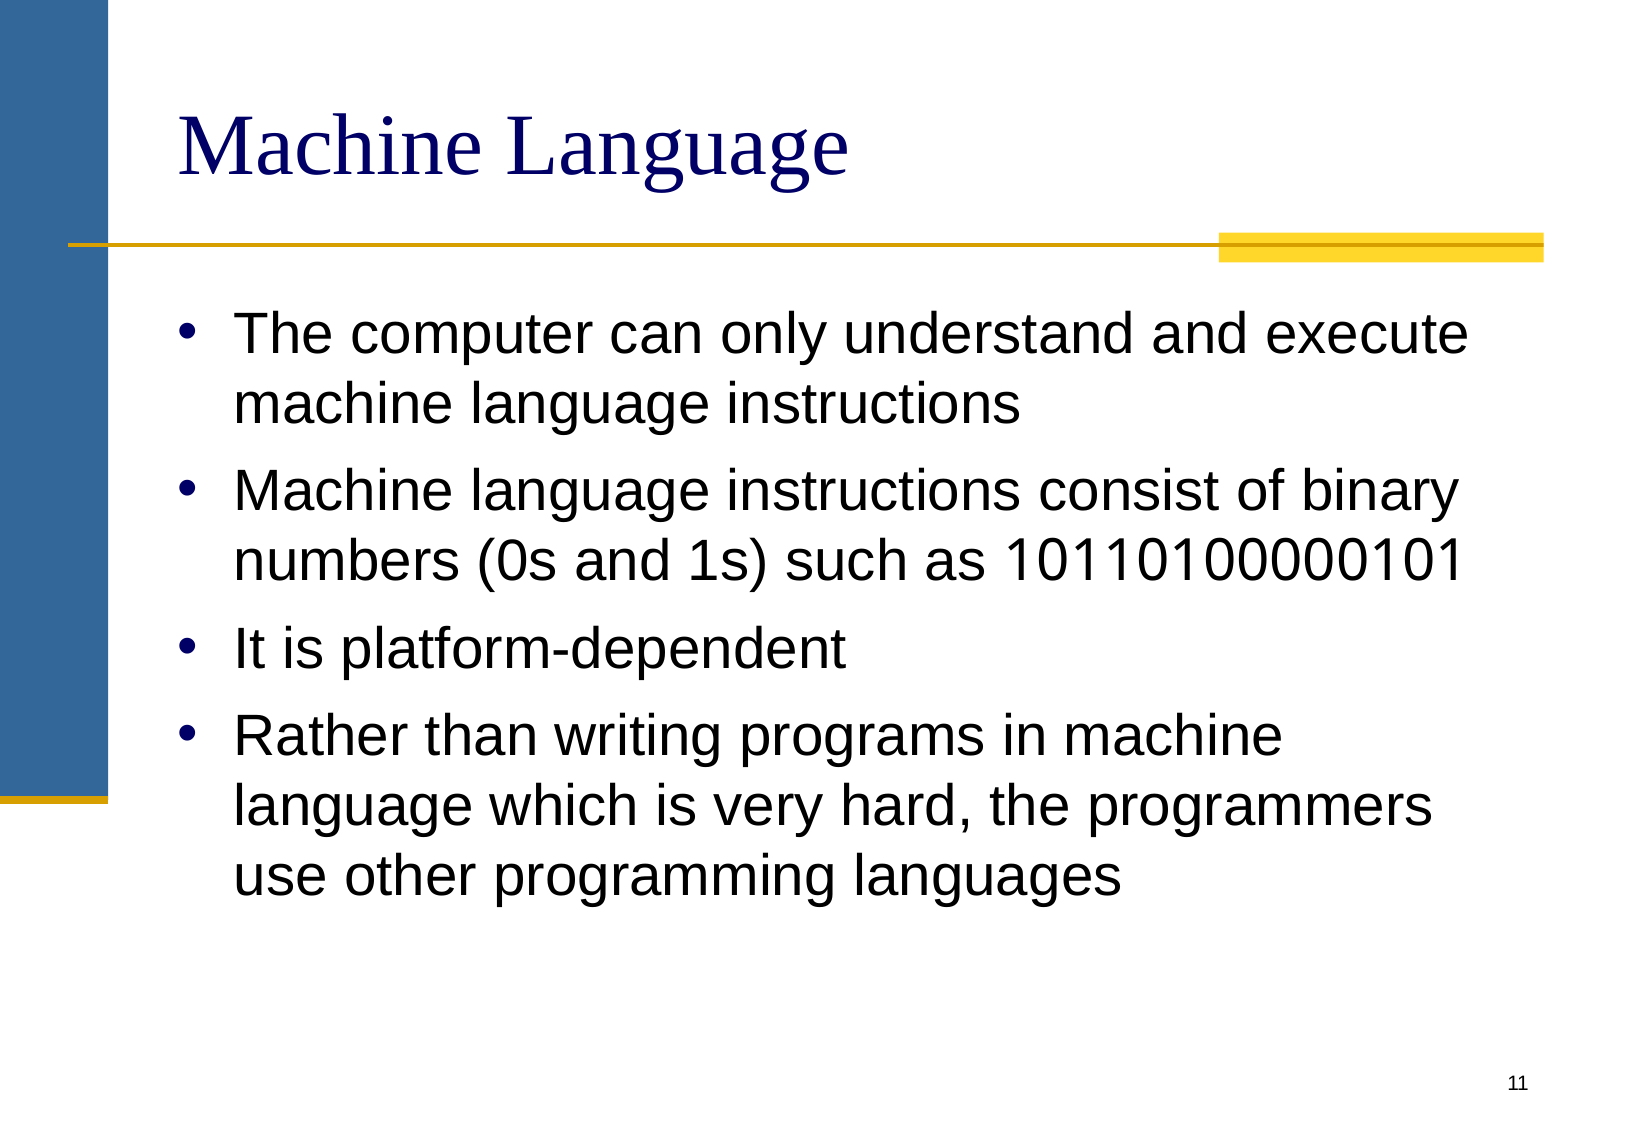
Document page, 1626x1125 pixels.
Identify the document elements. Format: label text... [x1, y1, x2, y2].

text_box 11 [1205, 1062, 1544, 1100]
list The computer can only understand and execute machine language instructions Machine language instructions consist of binary numbers (0s and 1s) such as 10110100000101 It is platform-dependent Rather than writing programs in machine language which is very hard, the programmers use other programming languages [162, 287, 1544, 1006]
title Machine Language [162, 45, 1544, 234]
